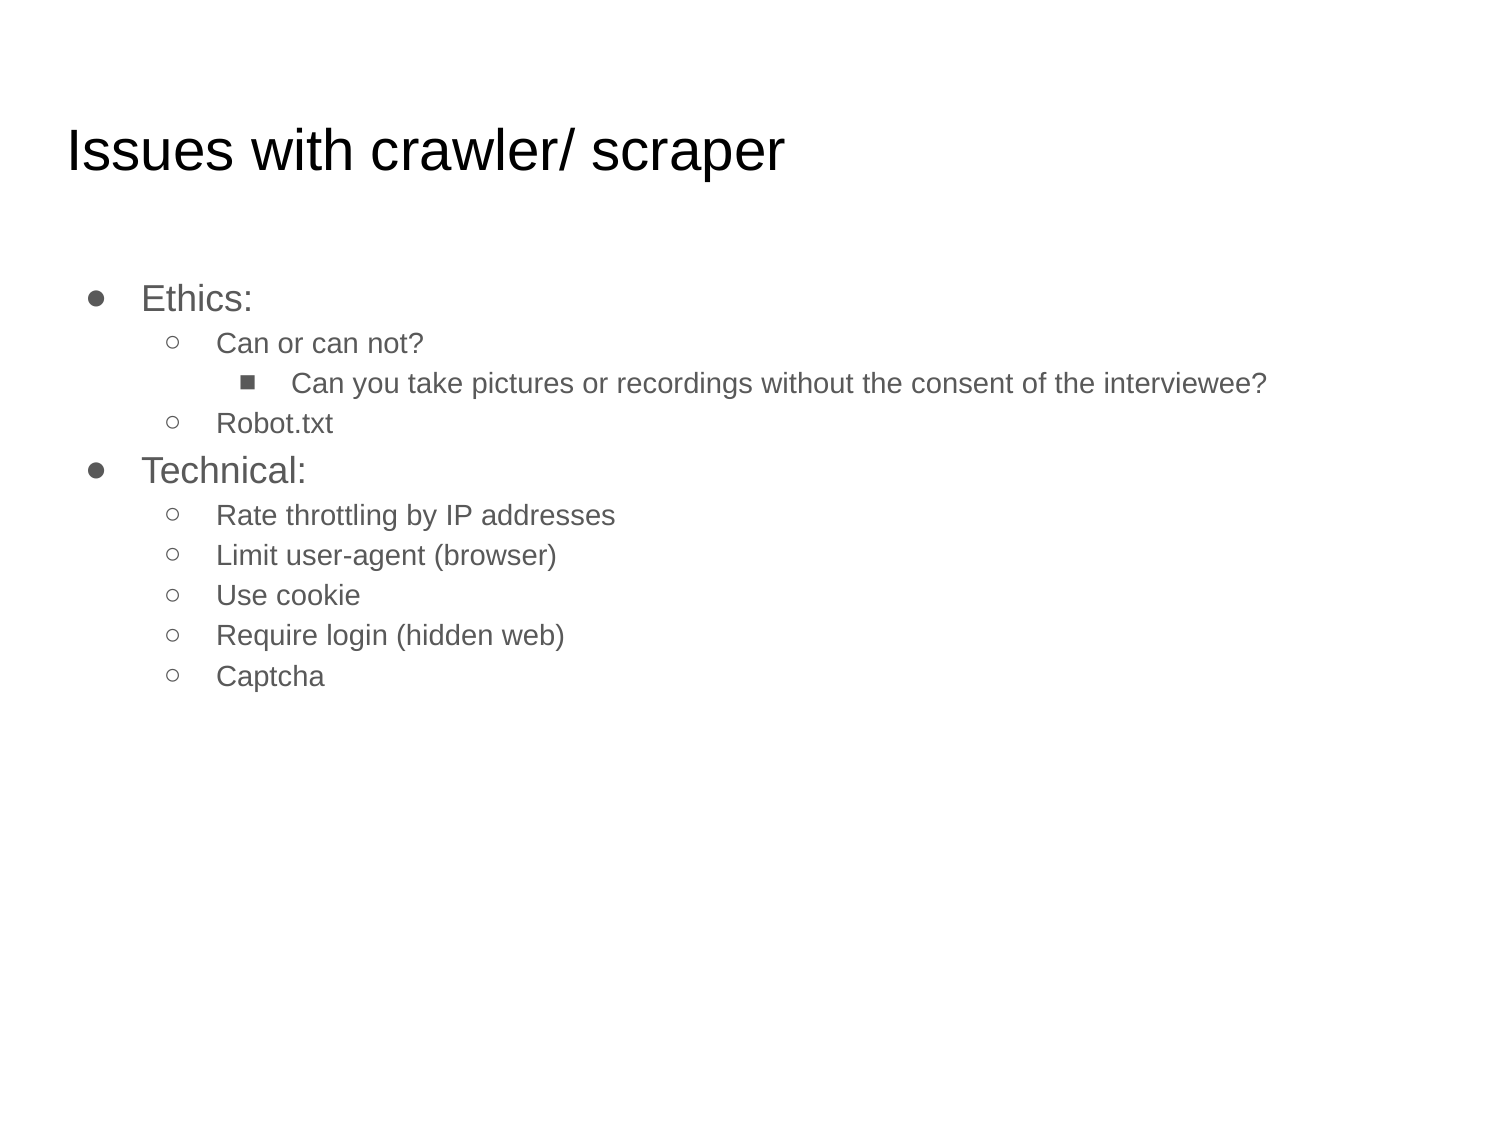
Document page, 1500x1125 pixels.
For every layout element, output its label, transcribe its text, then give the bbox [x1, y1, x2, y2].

list Ethics: Can or can not? Can you take pictures or recordings without the consent of the interviewee? Robot.txt Technical: Rate throttling by IP addresses Limit user-agent (browser) Use cookie Require login (hidden web) Captcha [51, 252, 1449, 1000]
title Issues with crawler/ scraper [51, 97, 1449, 223]
